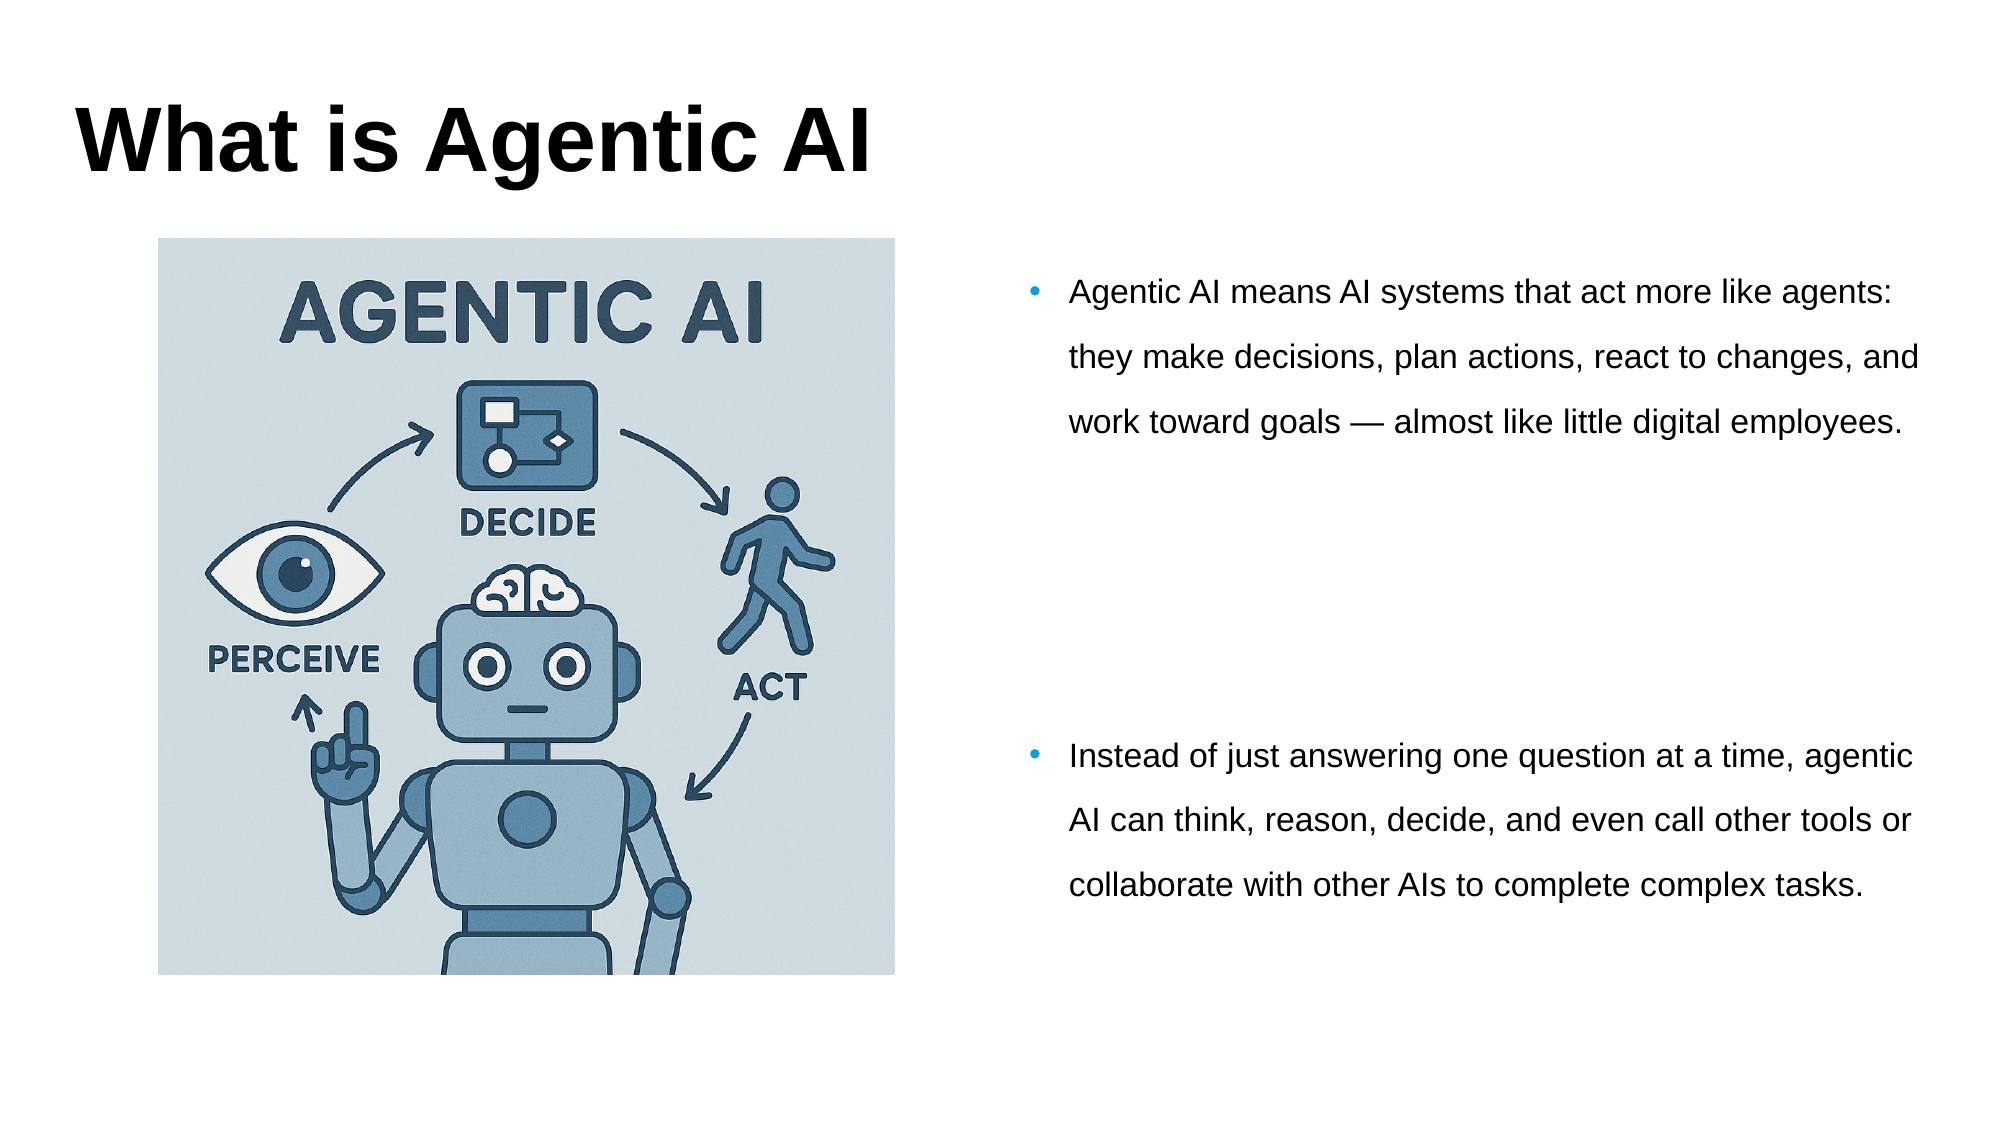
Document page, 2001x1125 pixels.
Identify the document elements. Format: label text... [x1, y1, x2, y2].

text_box Agentic AI means AI systems that act more like agents: they make decisions, plan actions, react to changes, and work toward goals — almost like little digital employees. Instead of just answering one question at a time, agentic AI can think, reason, decide, and even call other tools or collaborate with other AIs to complete complex tasks. [1014, 238, 1945, 975]
picture [157, 237, 896, 976]
title What is Agentic AI [60, 84, 1945, 239]
